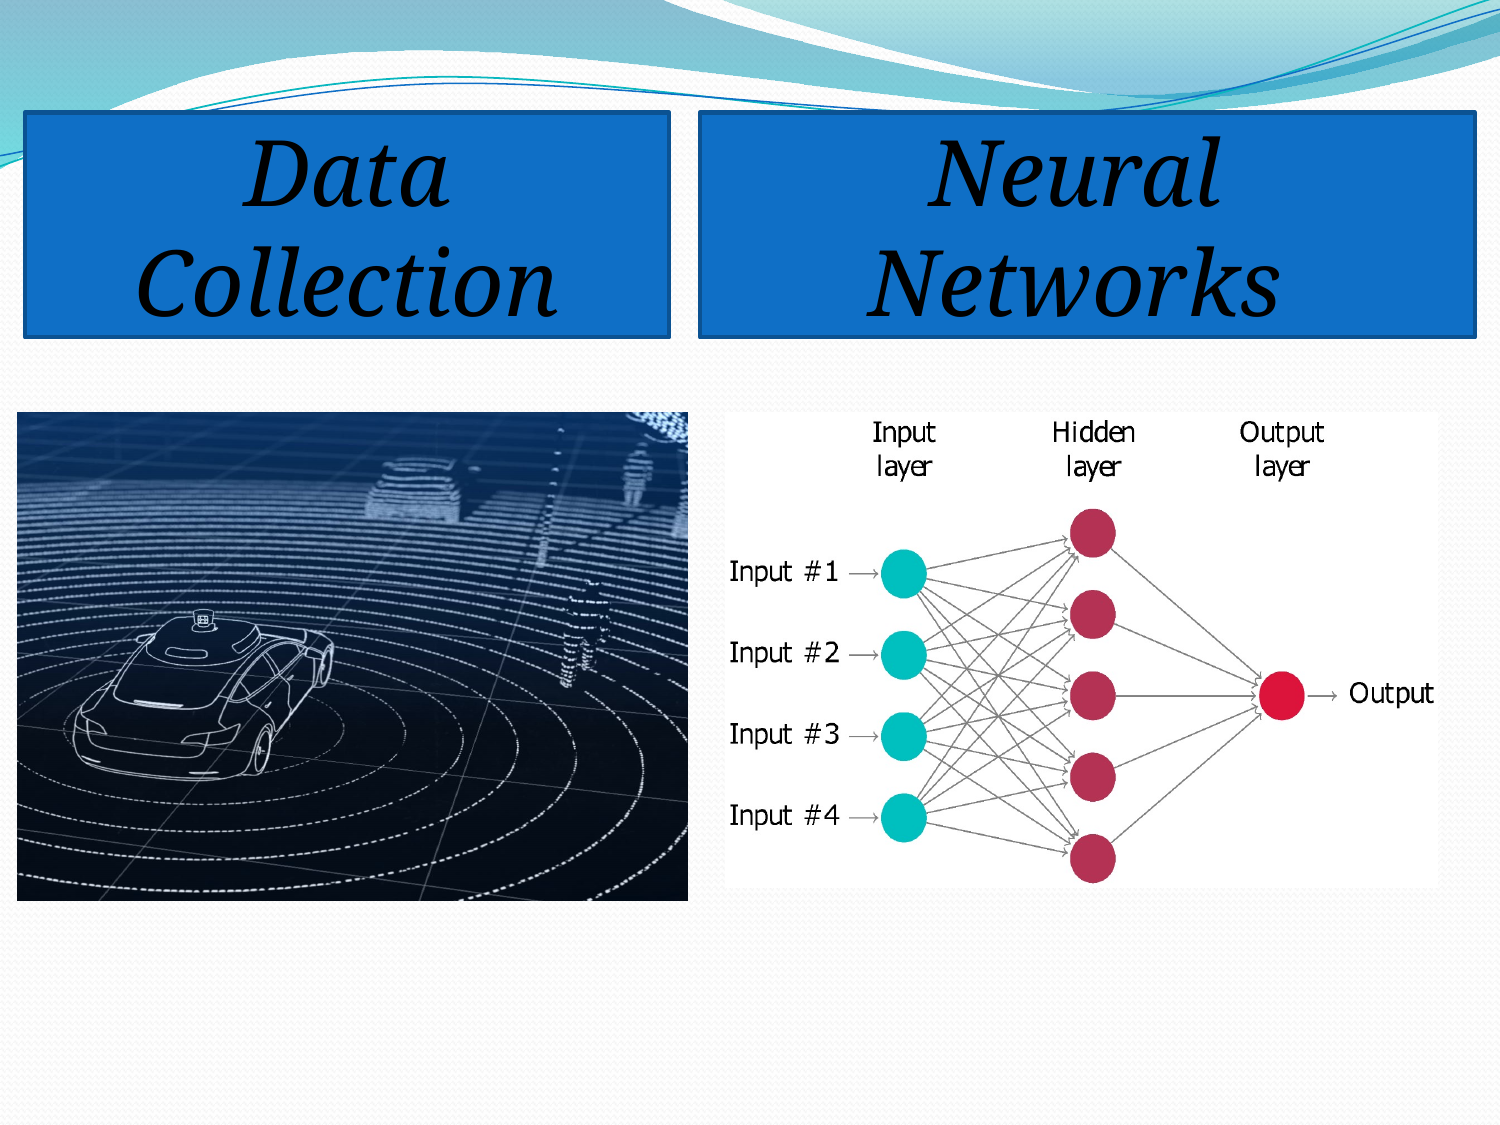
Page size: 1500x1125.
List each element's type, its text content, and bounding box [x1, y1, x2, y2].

picture [16, 412, 688, 901]
picture [724, 412, 1438, 888]
text_box Data Collection [23, 110, 671, 339]
text_box Neural Networks [698, 110, 1477, 339]
